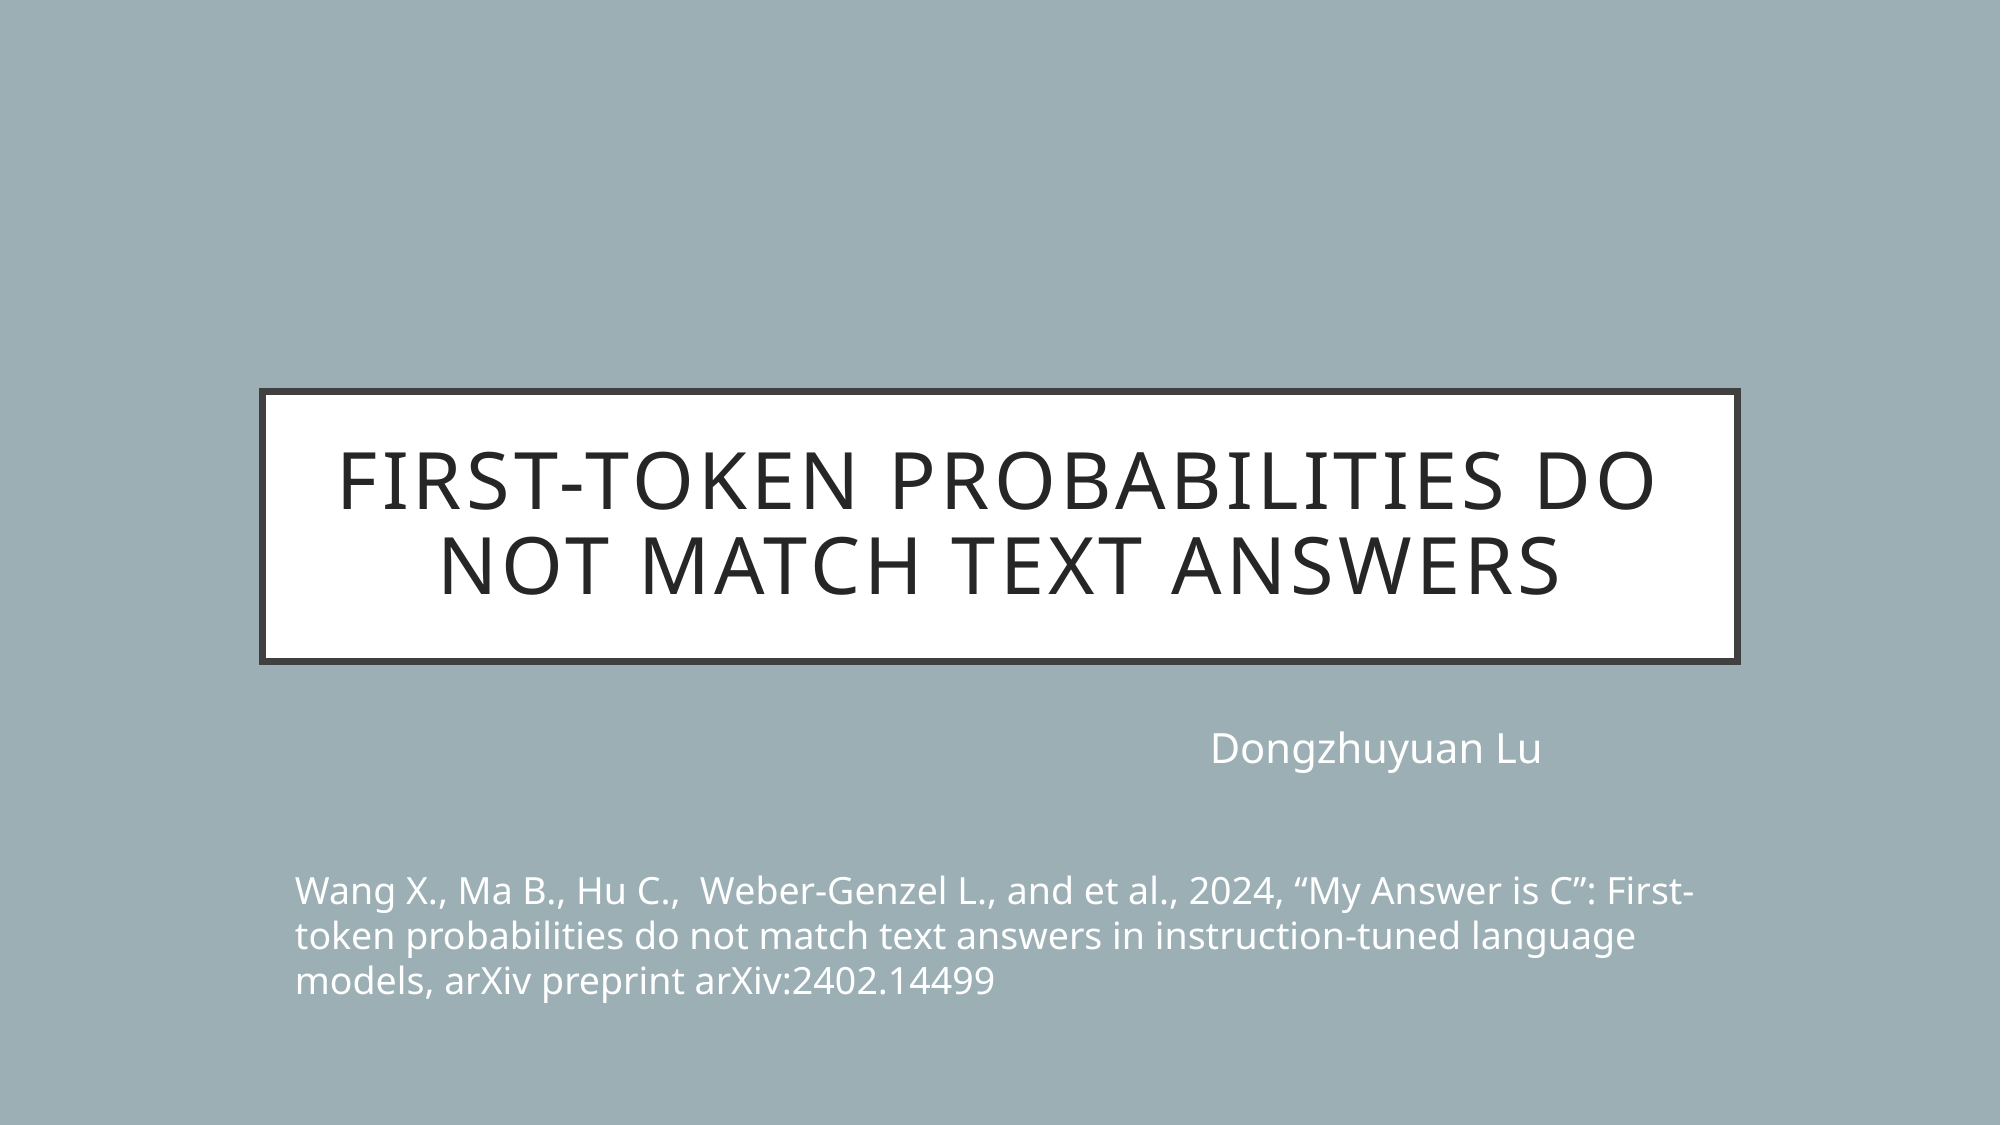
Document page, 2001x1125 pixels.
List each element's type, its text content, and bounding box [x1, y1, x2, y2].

subtitle Dongzhuyuan Lu [442, 713, 1558, 859]
title First-token probabilities do not match text answers [259, 388, 1741, 665]
text_box Wang X., Ma B., Hu C., Weber-Genzel L., and et al., 2024, “My Answer is C”: First-token probabilities do not match text answers in instruction-tuned language models, arXiv preprint arXiv:2402.14499 [280, 859, 1720, 1010]
